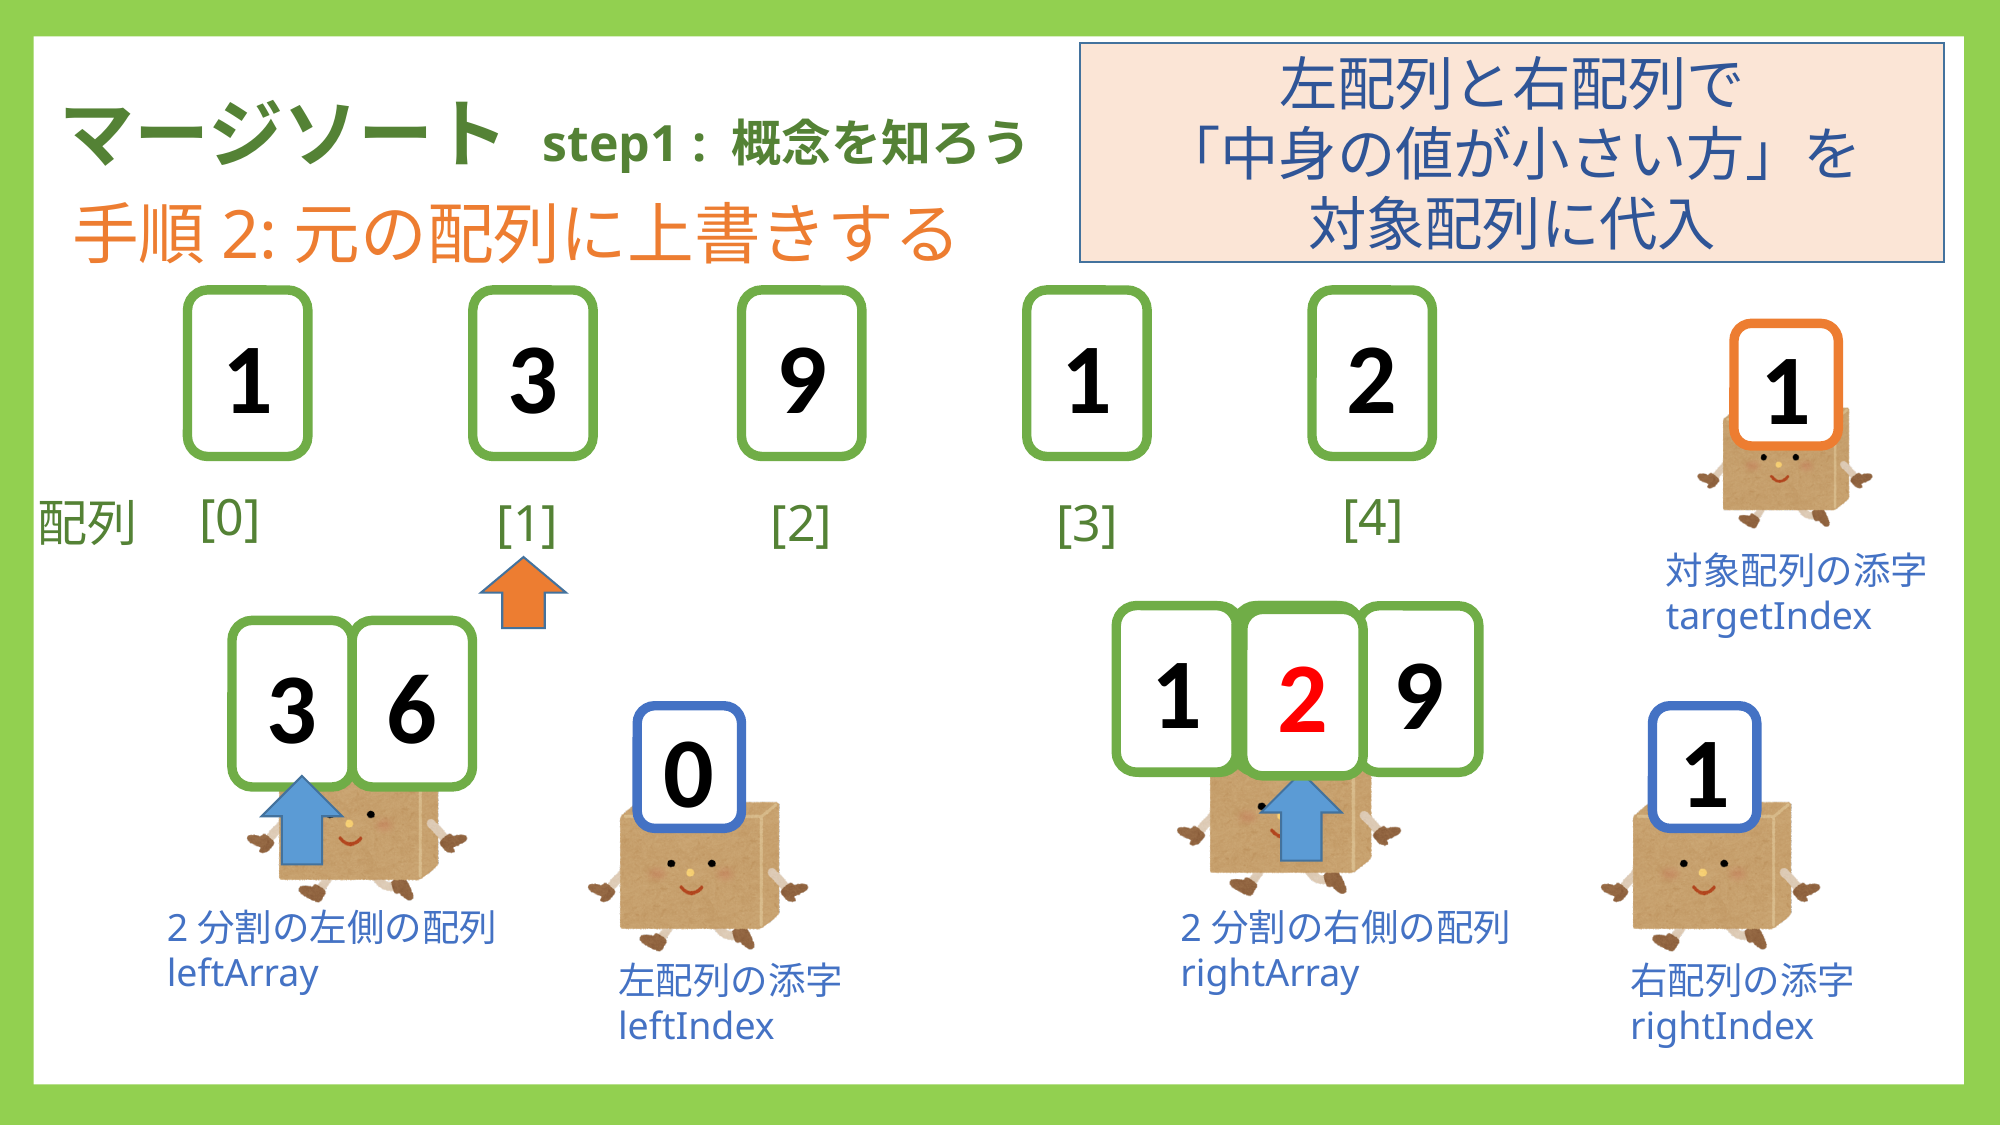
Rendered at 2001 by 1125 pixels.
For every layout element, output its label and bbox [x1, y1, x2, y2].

text_box [1025, 288, 1149, 458]
text_box [1732, 322, 1840, 377]
text_box [184, 478, 276, 553]
text_box [1615, 949, 1871, 1055]
text_box [740, 288, 863, 458]
text_box [22, 484, 153, 560]
text_box [1327, 478, 1419, 553]
picture [1691, 377, 1877, 548]
picture [1592, 764, 1826, 976]
picture [1169, 705, 1407, 921]
text_box [1041, 484, 1133, 560]
text_box [1651, 539, 1944, 645]
text_box [603, 949, 859, 1055]
text_box [1310, 288, 1434, 458]
text_box [478, 484, 574, 630]
text_box [471, 288, 595, 458]
picture [239, 715, 473, 927]
text_box [152, 896, 513, 1002]
text_box [756, 484, 848, 560]
text_box [186, 288, 309, 458]
text_box [230, 619, 474, 784]
text_box [636, 704, 743, 764]
picture [580, 764, 814, 976]
text_box [1651, 704, 1758, 764]
text_box [1115, 604, 1480, 774]
text_box [1079, 42, 1954, 263]
text_box [45, 78, 1047, 280]
text_box [1165, 896, 1526, 1002]
